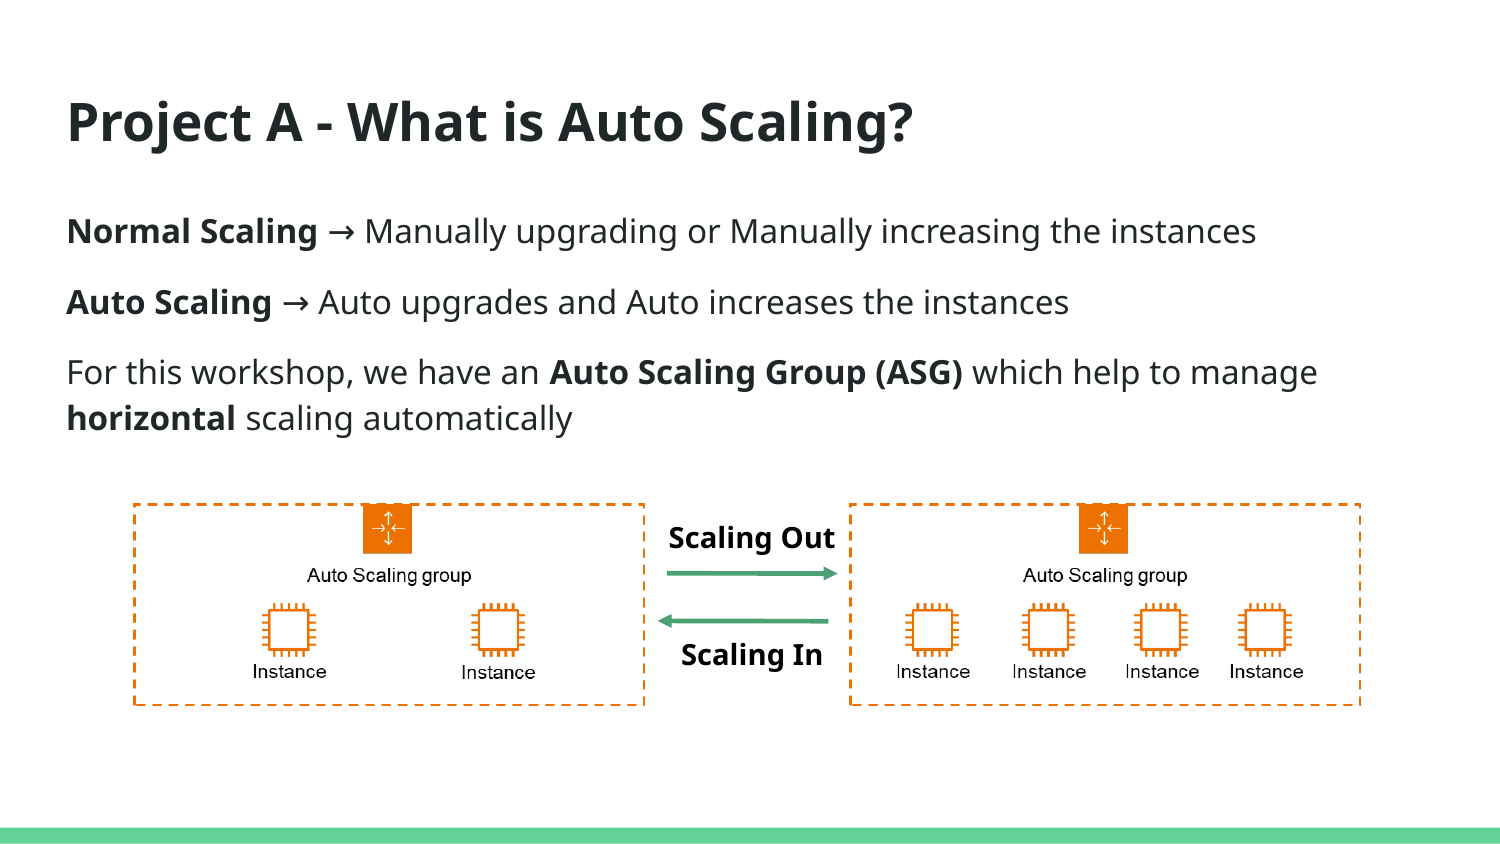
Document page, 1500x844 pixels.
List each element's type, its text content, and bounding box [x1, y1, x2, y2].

text_box Scaling In [650, 620, 843, 681]
picture [848, 503, 1361, 706]
title Project A - What is Auto Scaling? [51, 72, 1449, 167]
text_box Scaling Out [646, 503, 847, 564]
picture [133, 503, 645, 706]
list Normal Scaling → Manually upgrading or Manually increasing the instances Auto Scaling → Auto upgrades and Auto increases the instances For this workshop, we have an Auto Scaling Group (ASG) which help to manage horizontal scaling automatically [51, 189, 1449, 463]
